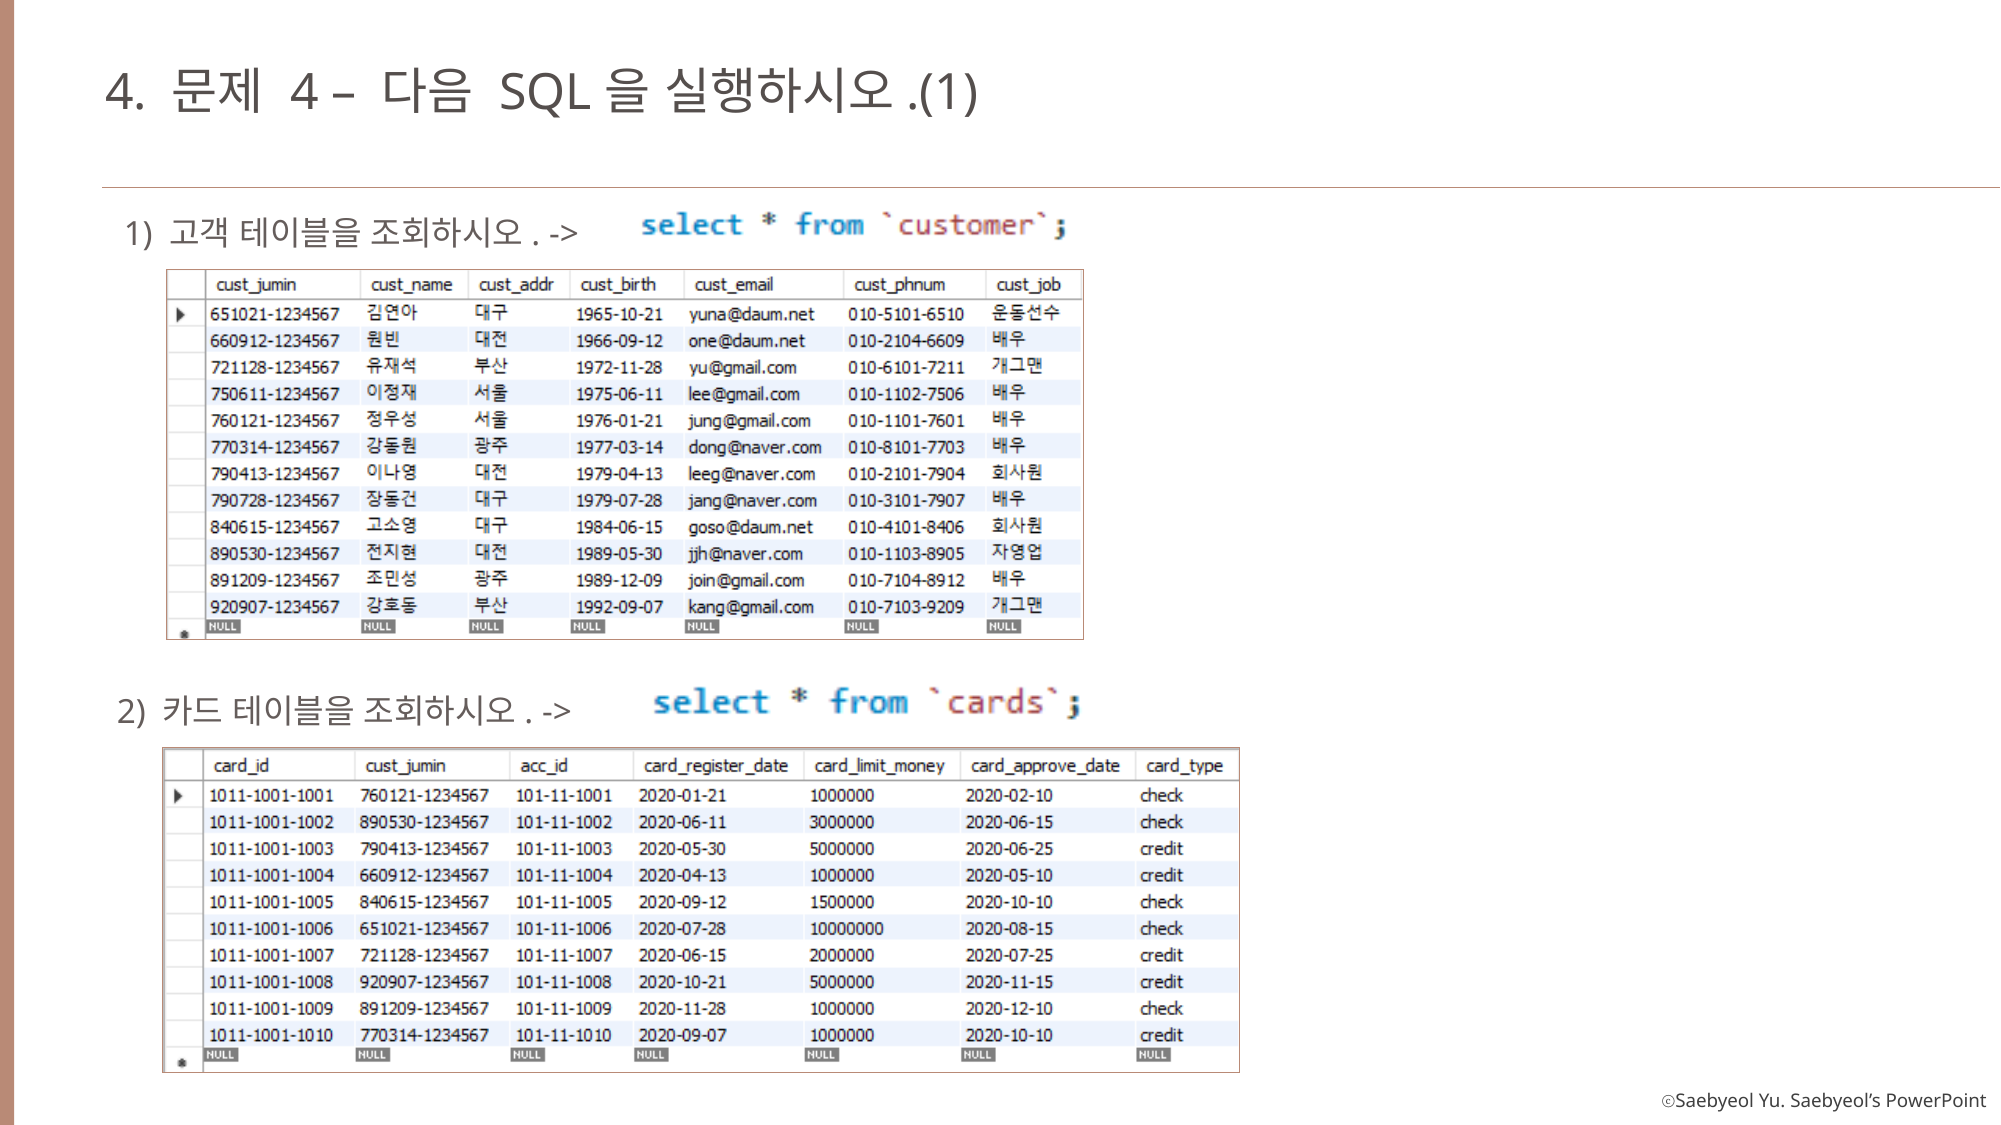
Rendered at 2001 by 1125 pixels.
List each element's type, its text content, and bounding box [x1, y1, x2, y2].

picture [166, 269, 1084, 640]
text_box 4. 문제 4 – 다음 SQL을 실행하시오.(1) [90, 51, 2000, 127]
picture [636, 203, 1075, 255]
text_box 2) 카드 테이블을 조회하시오. -> [102, 675, 1116, 738]
text_box 1) 고객 테이블을 조회하시오. -> [109, 196, 858, 260]
picture [636, 680, 1102, 734]
picture [162, 747, 1240, 1073]
text_box [0, 0, 15, 1125]
